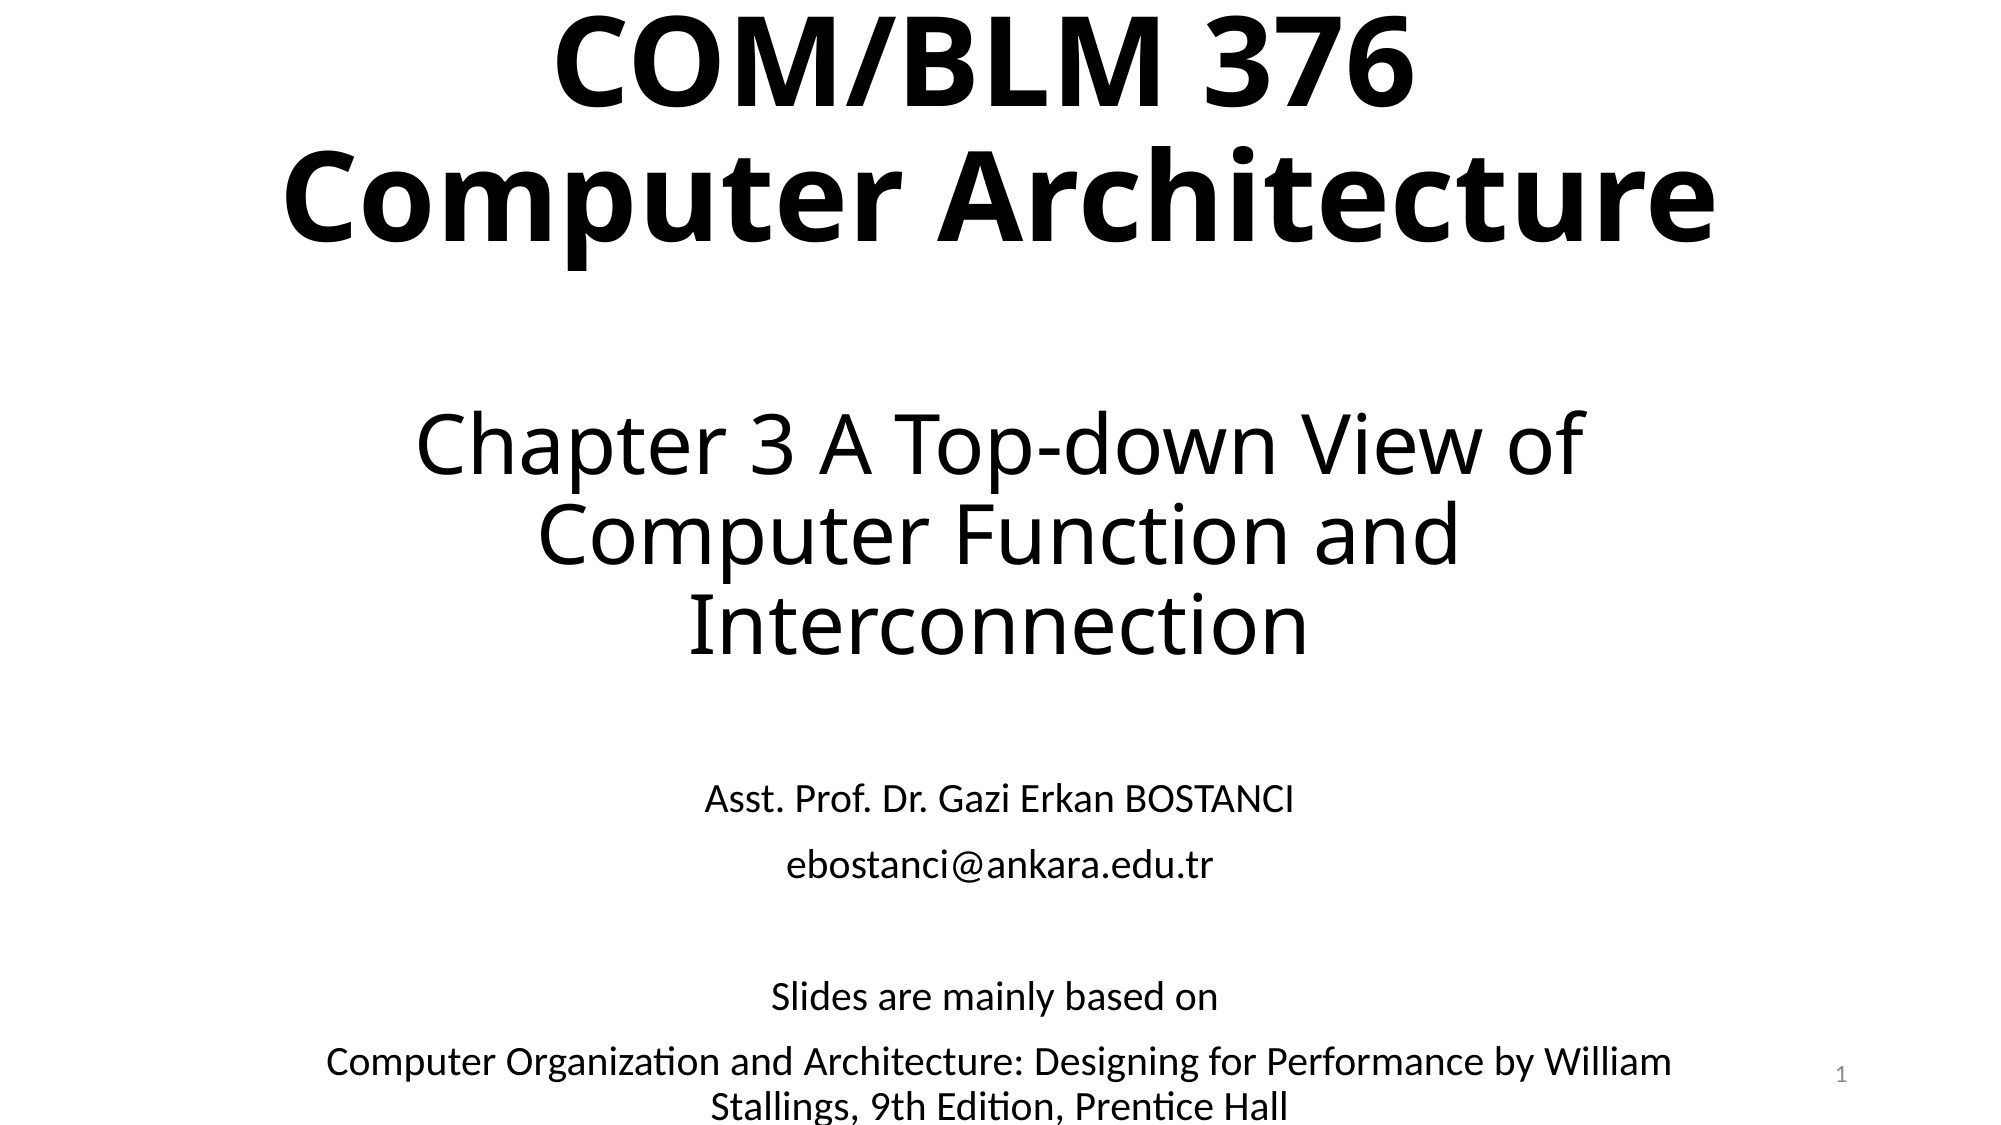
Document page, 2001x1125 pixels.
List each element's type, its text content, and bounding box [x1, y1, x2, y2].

slide_number 1 [1412, 1042, 1863, 1103]
title COM/BLM 376 Computer Architecture Chapter 3 A Top-down View of Computer Function and Interconnection [249, 73, 1750, 590]
subtitle Asst. Prof. Dr. Gazi Erkan BOSTANCI ebostanci@ankara.edu.tr Slides are mainly based on Computer Organization and Architecture: Designing for Performance by William Stallings, 9th Edition, Prentice Hall [249, 590, 1750, 1125]
